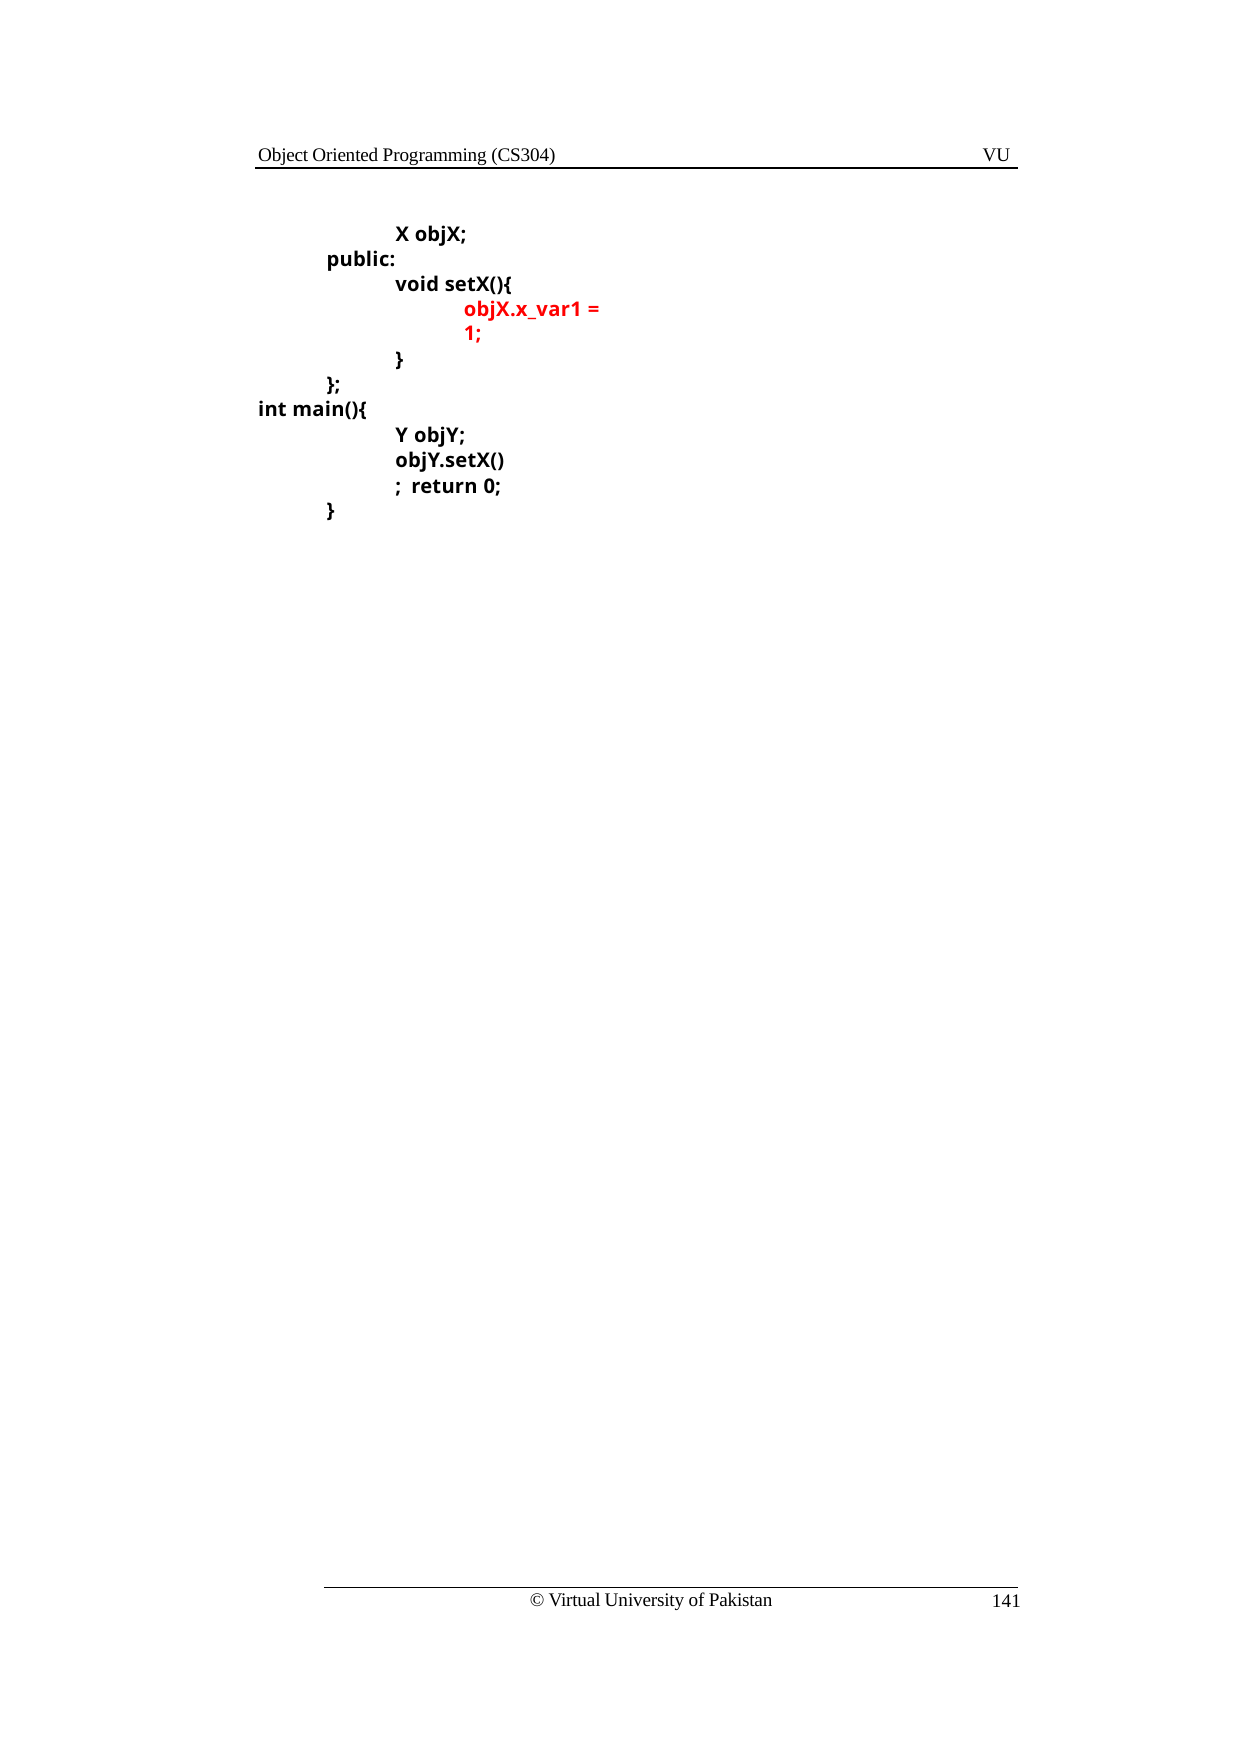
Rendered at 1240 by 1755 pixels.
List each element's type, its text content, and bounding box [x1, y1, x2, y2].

text_box 141 [989, 1588, 1023, 1612]
text_box VU [980, 141, 1013, 166]
text_box Object Oriented Programming (CS304) [256, 141, 561, 166]
text_box © Virtual University of Pakistan [527, 1586, 781, 1610]
text_box X objX; public: void setX(){ objX.x_var1 = 1; } }; int main(){ Y objY; objY.setX(); return 0; } [256, 220, 618, 522]
